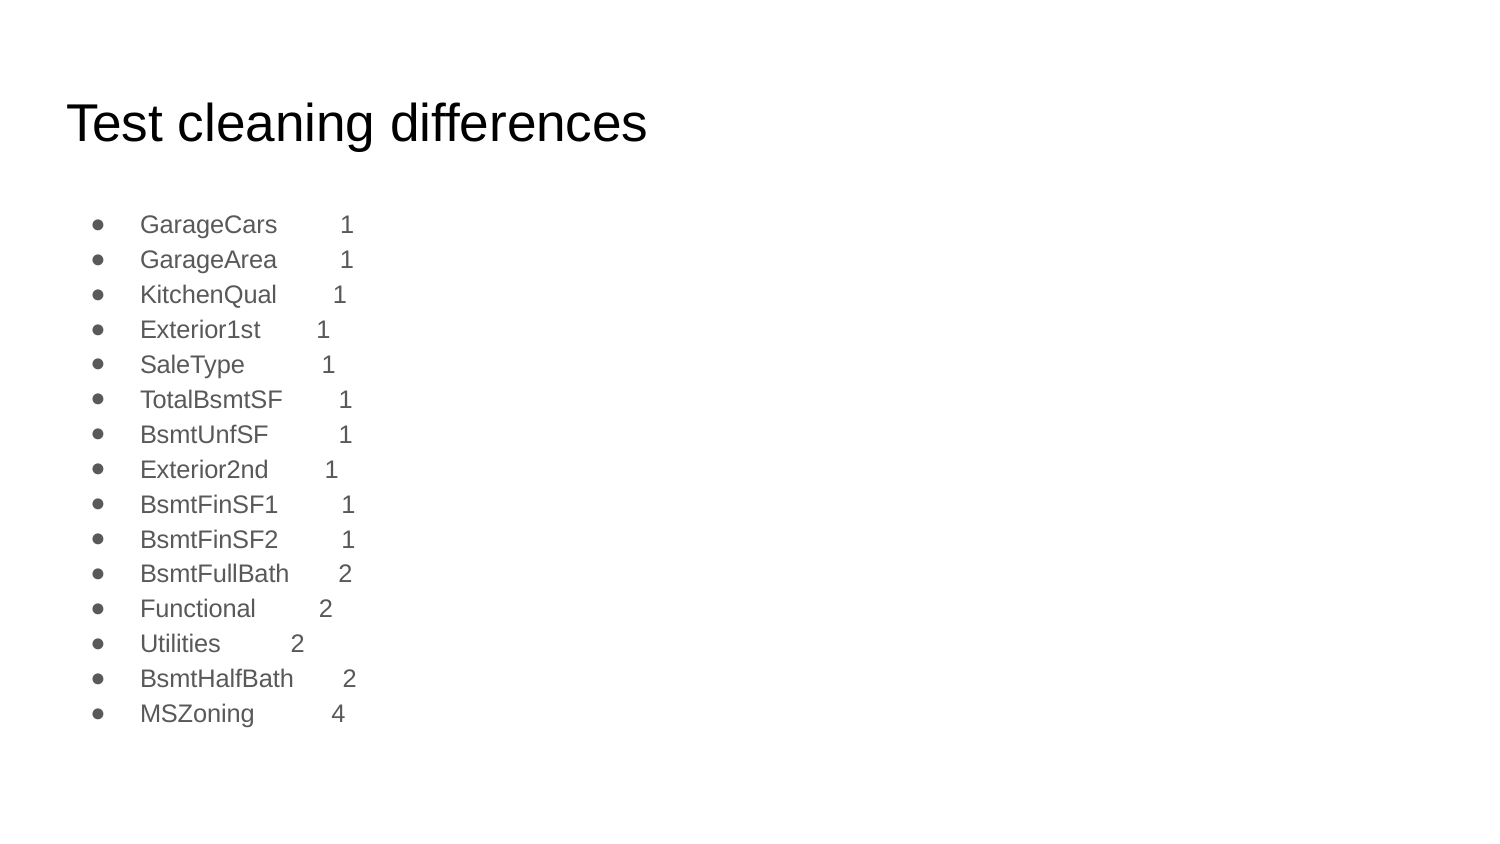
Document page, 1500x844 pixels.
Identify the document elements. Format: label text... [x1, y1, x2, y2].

list GarageCars 1 GarageArea 1 KitchenQual 1 Exterior1st 1 SaleType 1 TotalBsmtSF 1 BsmtUnfSF 1 Exterior2nd 1 BsmtFinSF1 1 BsmtFinSF2 1 BsmtFullBath 2 Functional 2 Utilities 2 BsmtHalfBath 2 MSZoning 4 [51, 189, 1449, 750]
title Test cleaning differences [51, 72, 1449, 167]
